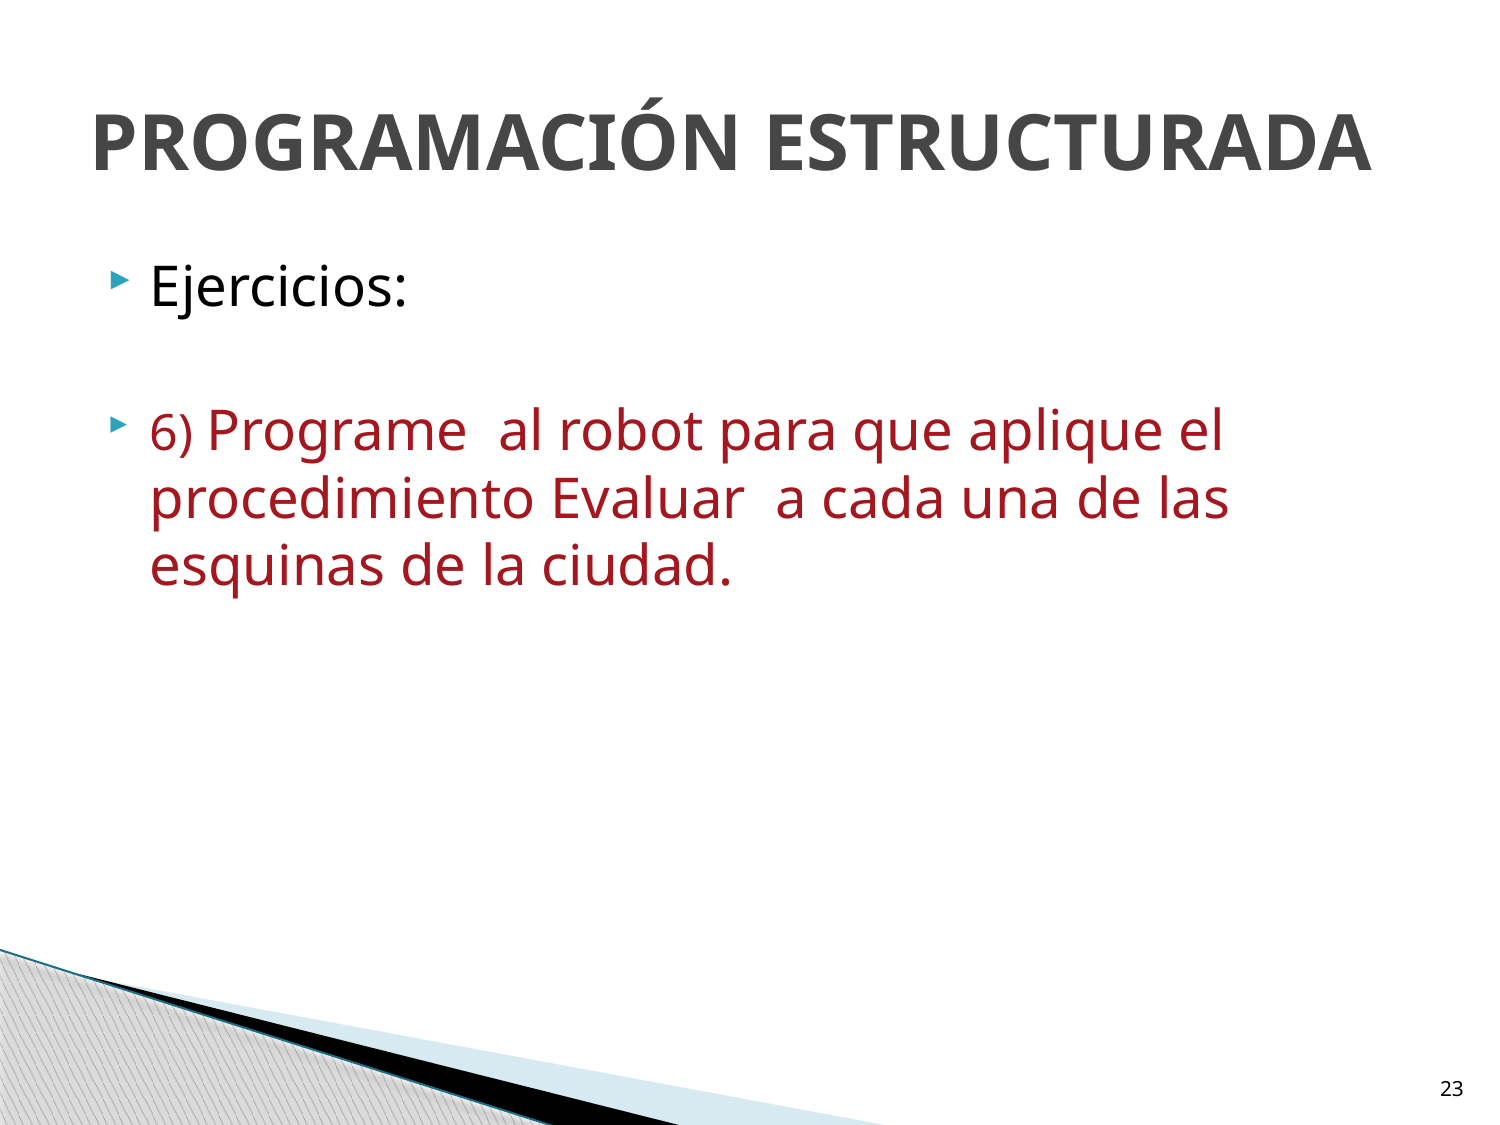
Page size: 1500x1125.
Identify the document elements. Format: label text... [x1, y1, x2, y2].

title PROGRAMACIÓN ESTRUCTURADA [75, 45, 1425, 233]
slide_number 23 [1418, 1051, 1479, 1112]
list Ejercicios: 6) Programe al robot para que aplique el procedimiento Evaluar a cada una de las esquinas de la ciudad. [75, 243, 1425, 986]
